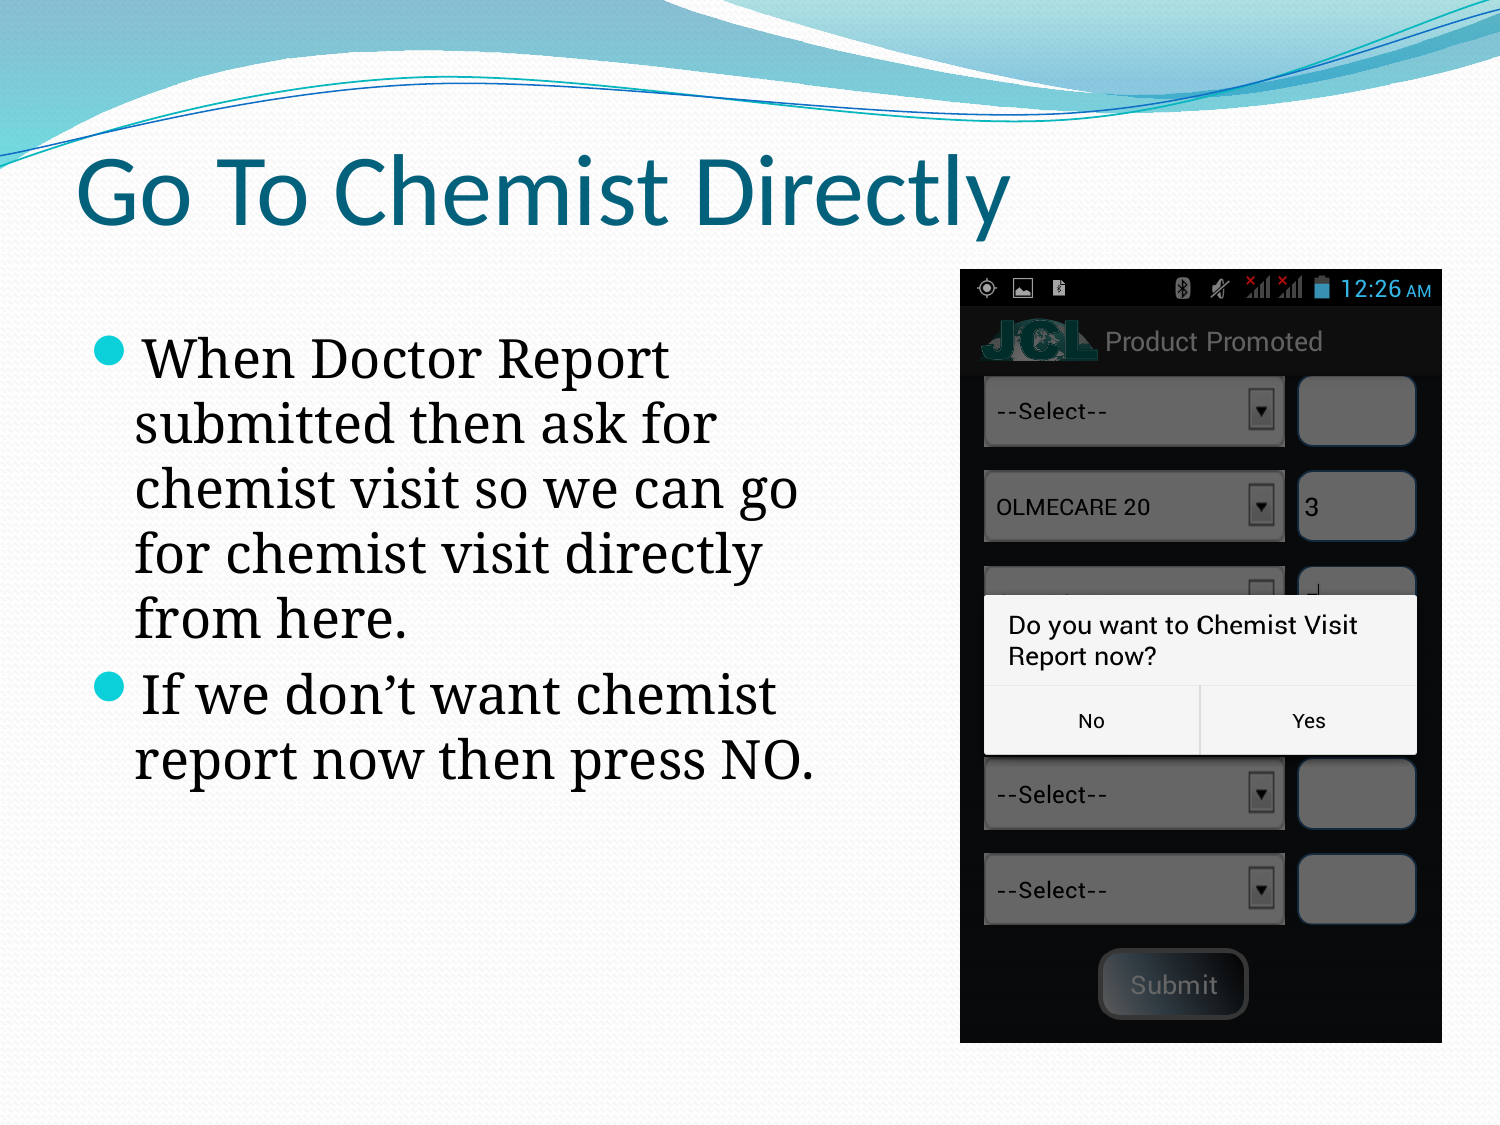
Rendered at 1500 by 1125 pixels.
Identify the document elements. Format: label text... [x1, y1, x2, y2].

title Go To Chemist Directly [75, 115, 1425, 247]
list When Doctor Report submitted then ask for chemist visit so we can go for chemist visit directly from here. If we don’t want chemist report now then press NO. [75, 317, 891, 1038]
picture [960, 269, 1442, 1044]
